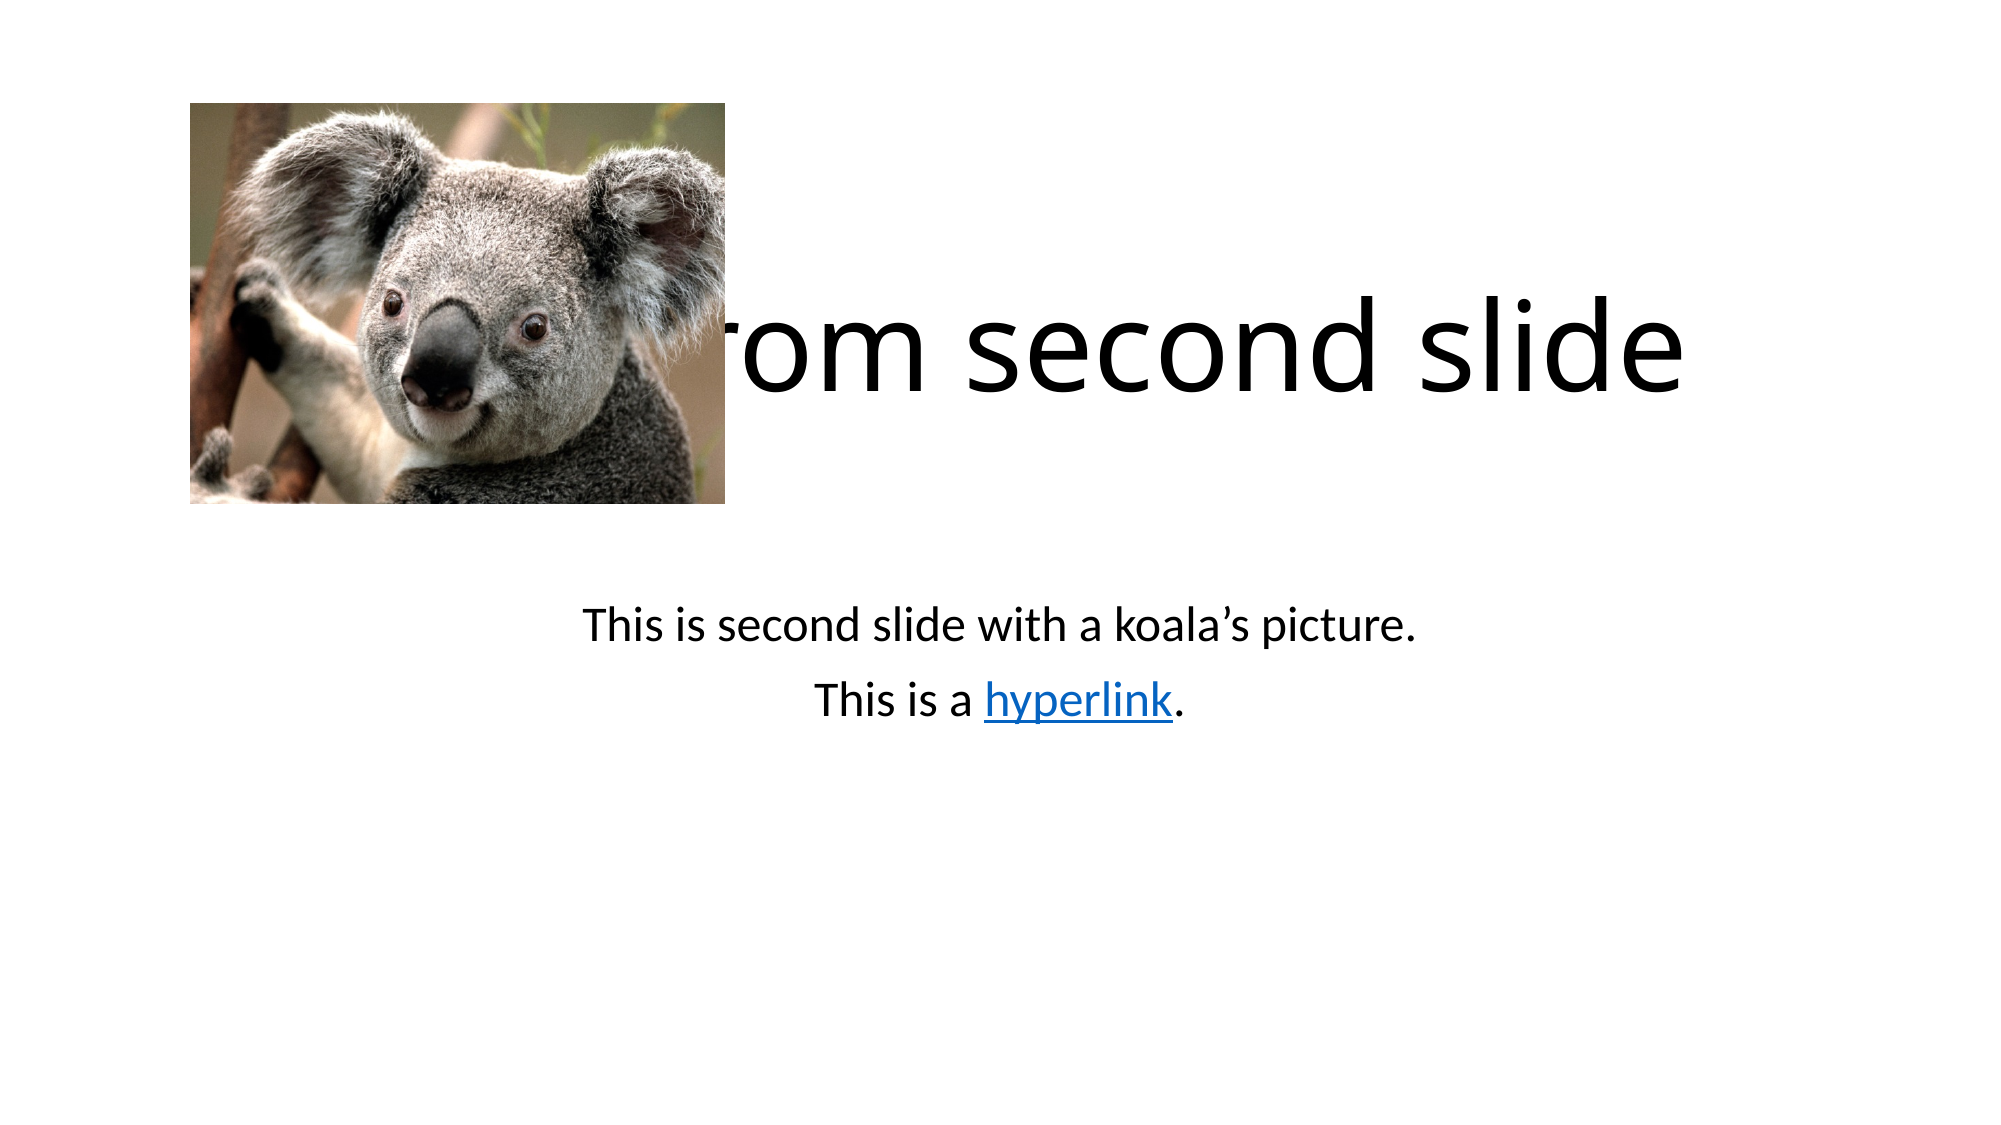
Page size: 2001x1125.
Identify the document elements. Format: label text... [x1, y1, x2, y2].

title Hello from second slide [249, 184, 1750, 576]
picture [190, 103, 725, 504]
subtitle This is second slide with a koala’s picture. This is a hyperlink. [249, 590, 1750, 863]
